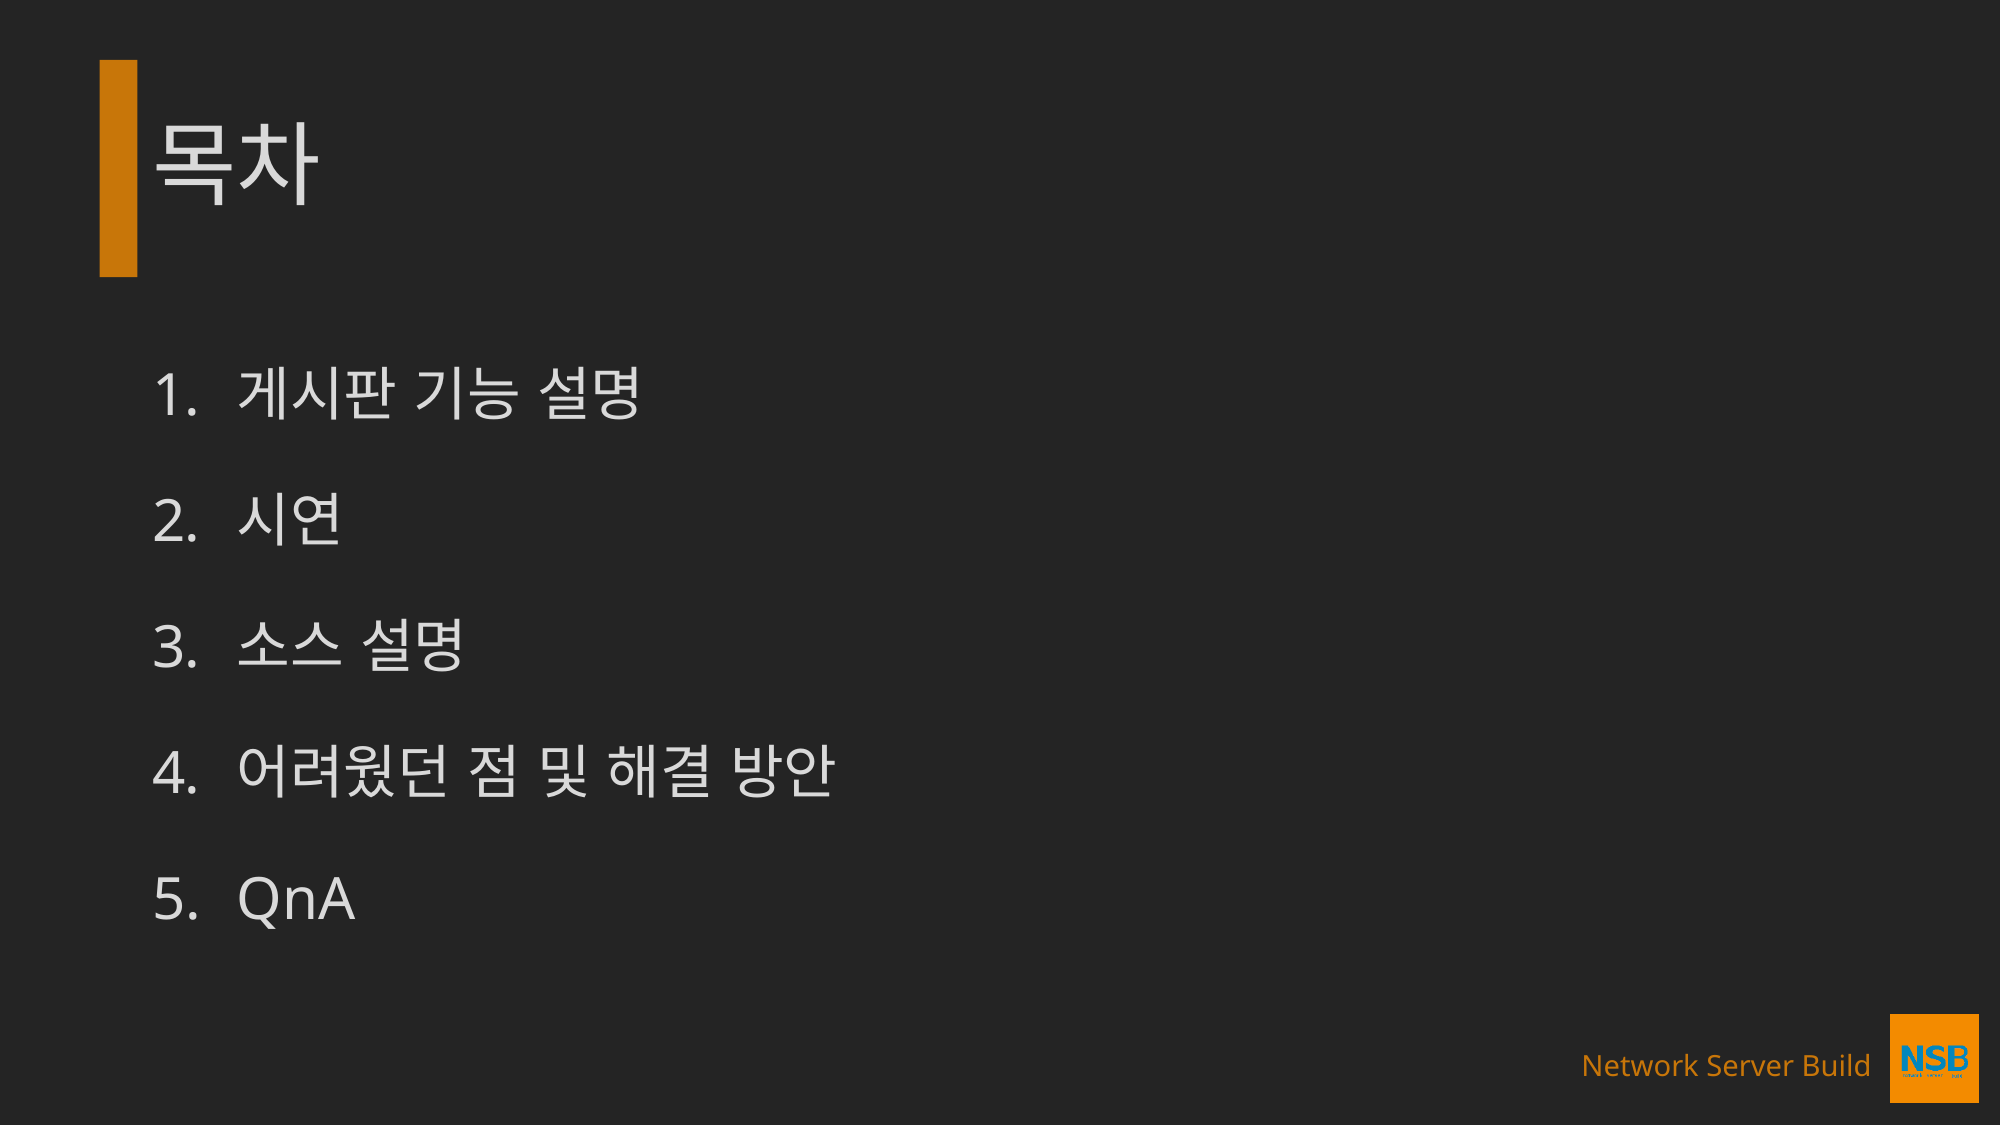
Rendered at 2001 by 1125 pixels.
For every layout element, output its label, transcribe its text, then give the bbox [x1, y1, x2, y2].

list 게시판 기능 설명 시연 소스 설명 어려웠던 점 및 해결 방안 QnA [137, 315, 1863, 1029]
title 목차 [137, 59, 1863, 278]
picture [1890, 1014, 1979, 1103]
